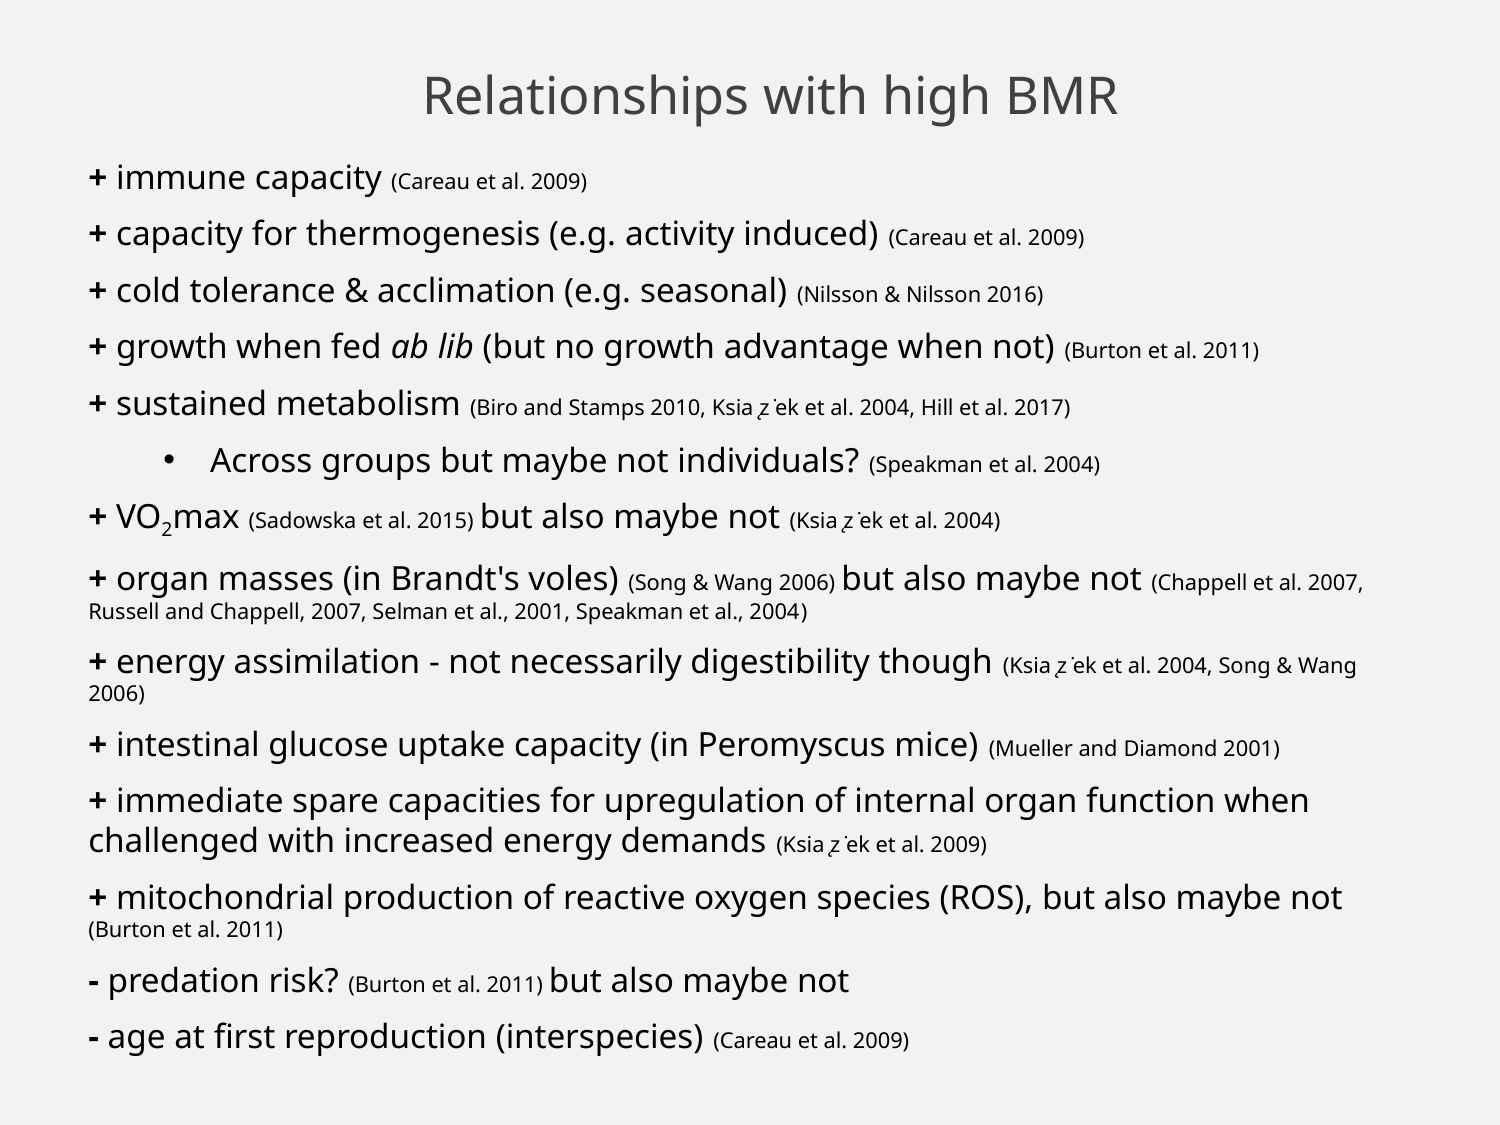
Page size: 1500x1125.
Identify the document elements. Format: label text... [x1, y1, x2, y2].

text_box + immune capacity (Careau et al. 2009) + capacity for thermogenesis (e.g. activity induced) (Careau et al. 2009) + cold tolerance & acclimation (e.g. seasonal) (Nilsson & Nilsson 2016) + growth when fed ab lib (but no growth advantage when not) (Burton et al. 2011) + sustained metabolism (Biro and Stamps 2010, Ksia ̨z ̇ek et al. 2004, Hill et al. 2017) Across groups but maybe not individuals? (Speakman et al. 2004) + VO2max (Sadowska et al. 2015) but also maybe not (Ksia ̨z ̇ek et al. 2004) + organ masses (in Brandt's voles) (Song & Wang 2006) but also maybe not (Chappell et al. 2007, Russell and Chappell, 2007, Selman et al., 2001, Speakman et al., 2004) + energy assimilation - not necessarily digestibility though (Ksia ̨z ̇ek et al. 2004, Song & Wang 2006) + intestinal glucose uptake capacity (in Peromyscus mice) (Mueller and Diamond 2001) + immediate spare capacities for upregulation of internal organ function when challenged with increased energy demands (Ksia ̨z ̇ek et al. 2009) + mitochondrial production of reactive oxygen species (ROS), but also maybe not (Burton et al. 2011) - predation risk? (Burton et al. 2011) but also maybe not - age at first reproduction (interspecies) (Careau et al. 2009) [73, 148, 1427, 1120]
title Relationships with high BMR [234, 62, 1308, 147]
